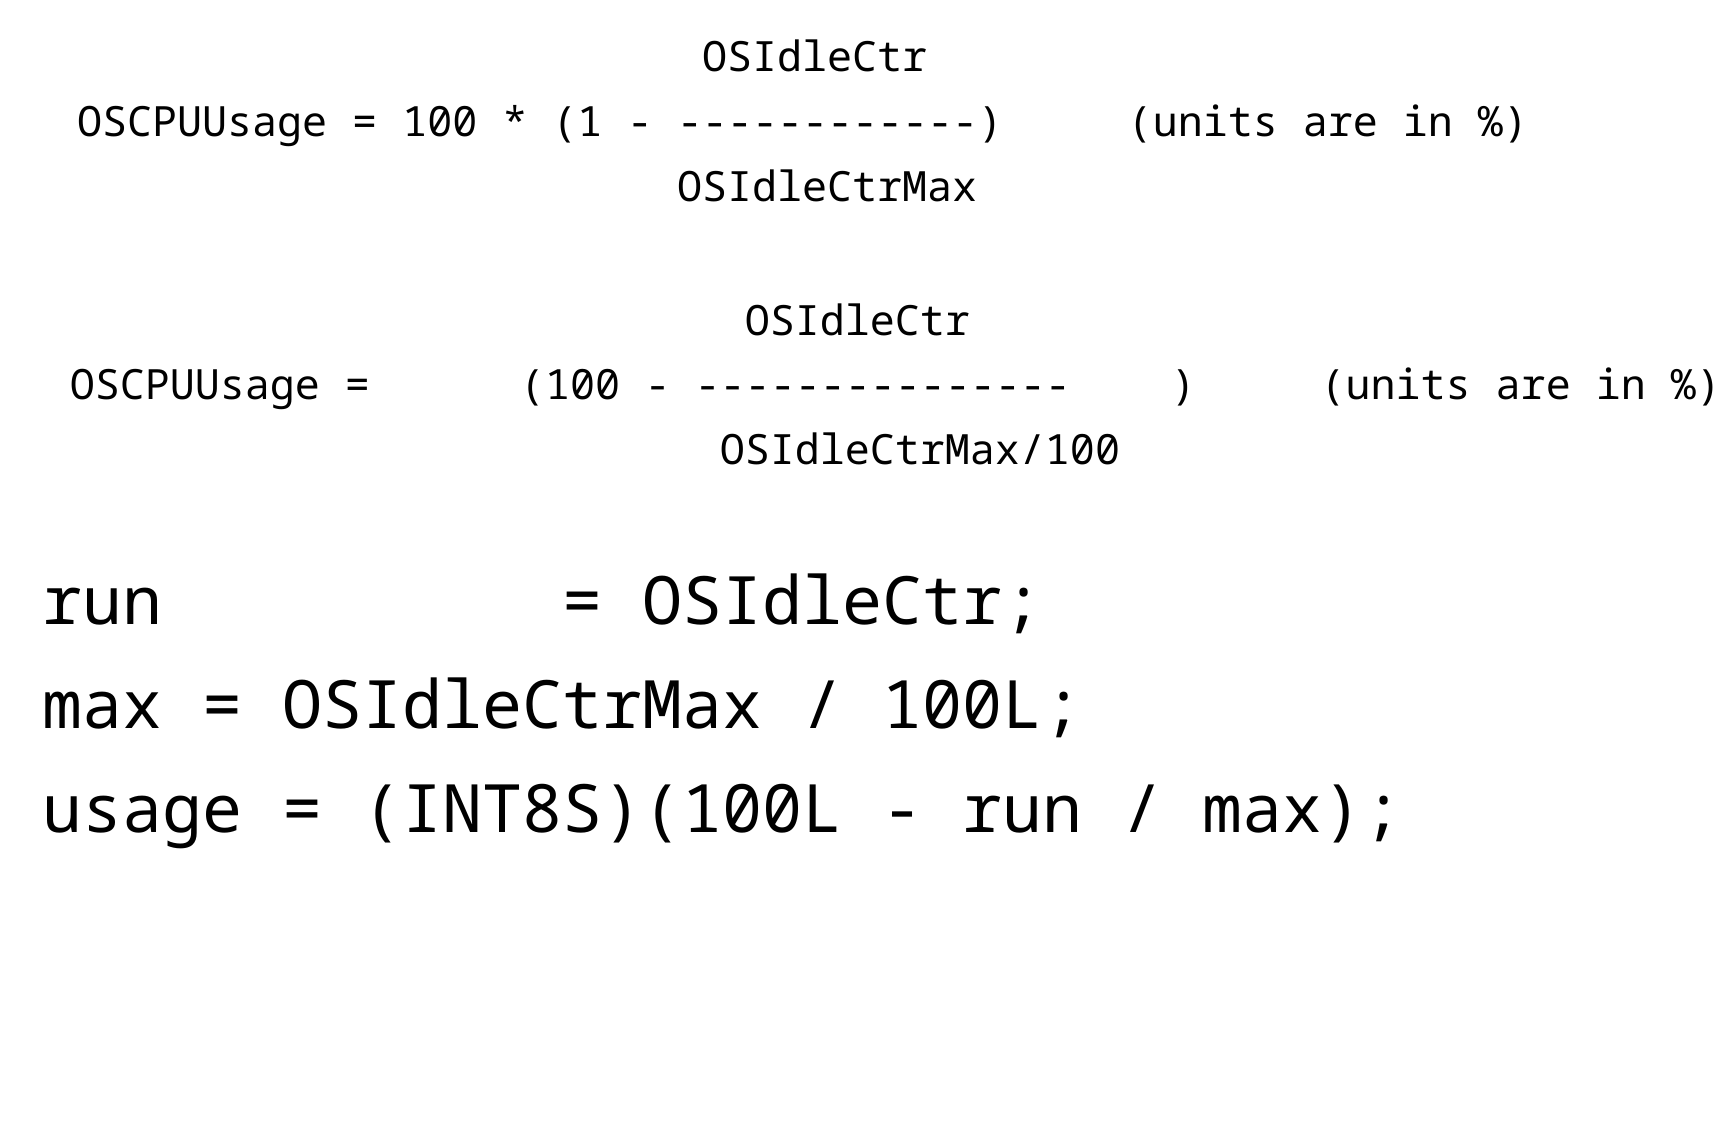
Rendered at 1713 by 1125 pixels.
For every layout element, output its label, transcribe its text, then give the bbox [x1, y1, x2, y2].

text_box OSIdleCtr OSCPUUsage = 100 * (1 - ------------) (units are in %) OSIdleCtrMax [0, 7, 1542, 270]
text_box OSIdleCtr OSCPUUsage = (100 - --------------- ) (units are in %) OSIdleCtrMax/100 [0, 270, 1713, 546]
text_box run = OSIdleCtr; max = OSIdleCtrMax / 100L; usage = (INT8S)(100L - run / max); [27, 546, 1417, 853]
